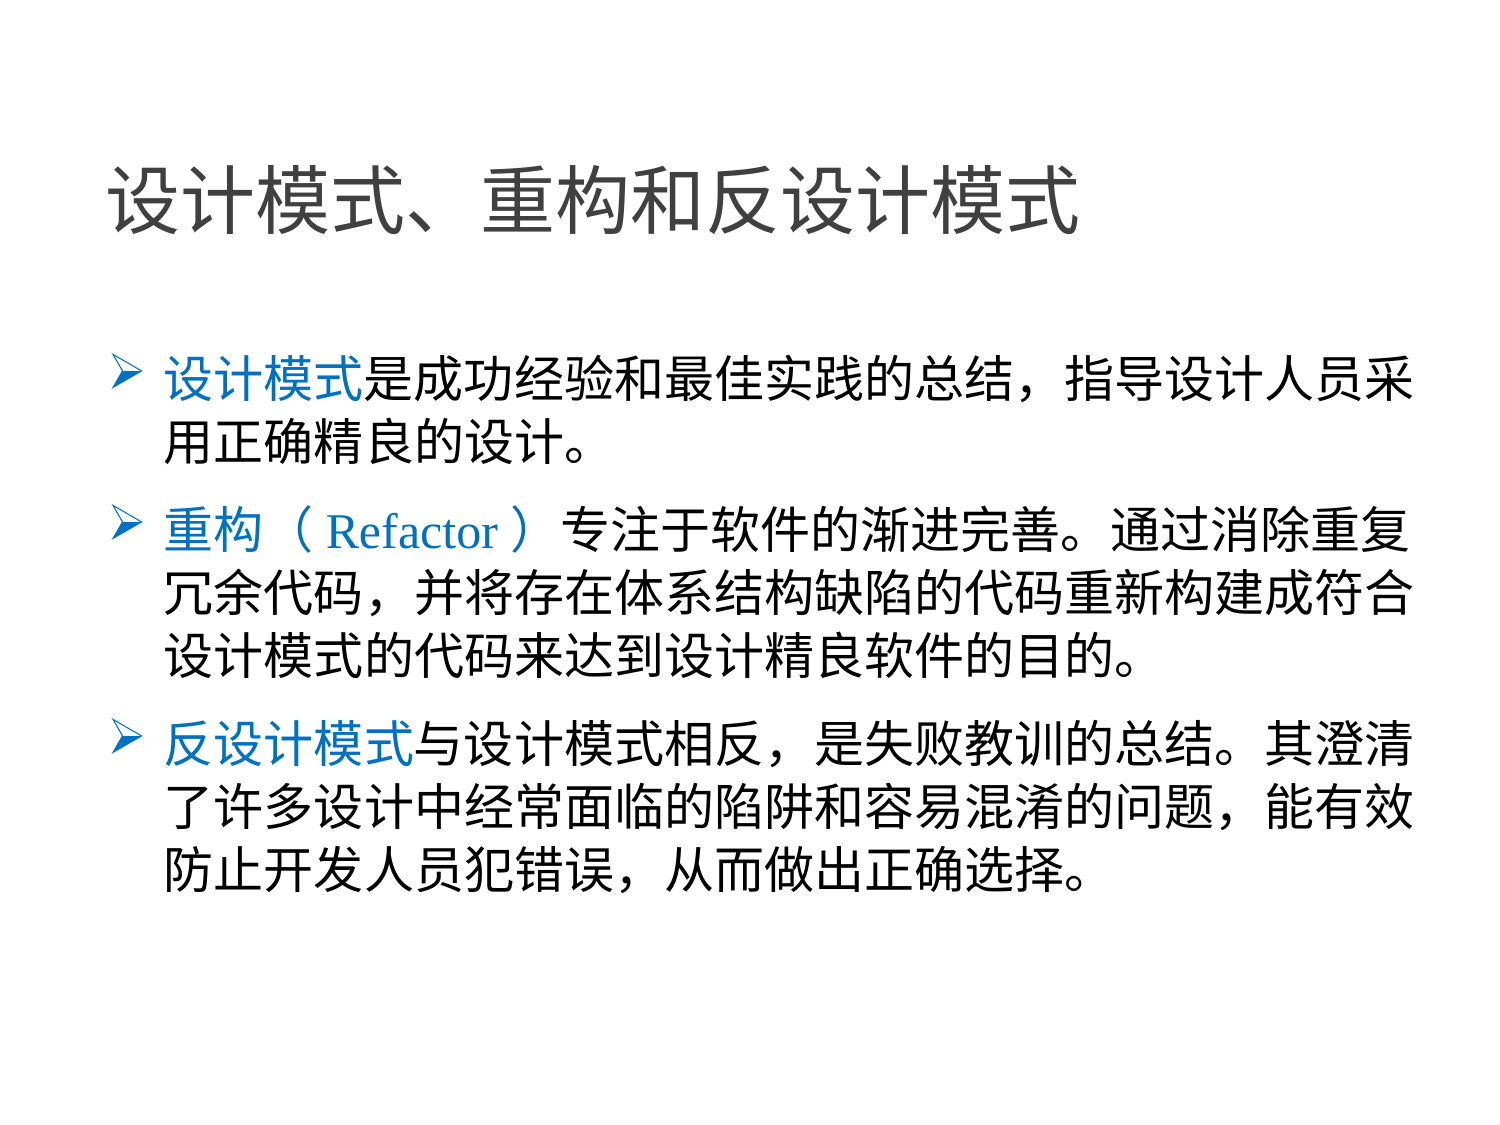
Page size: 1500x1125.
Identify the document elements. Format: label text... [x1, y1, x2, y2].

text_box 设计模式、重构和反设计模式 [93, 108, 1388, 272]
text_box 设计模式是成功经验和最佳实践的总结，指导设计人员采用正确精良的设计。 重构（Refactor）专注于软件的渐进完善。通过消除重复冗余代码，并将存在体系结构缺陷的代码重新构建成符合设计模式的代码来达到设计精良软件的目的。 反设计模式与设计模式相反，是失败教训的总结。其澄清了许多设计中经常面临的陷阱和容易混淆的问题，能有效防止开发人员犯错误，从而做出正确选择。 [92, 337, 1461, 906]
